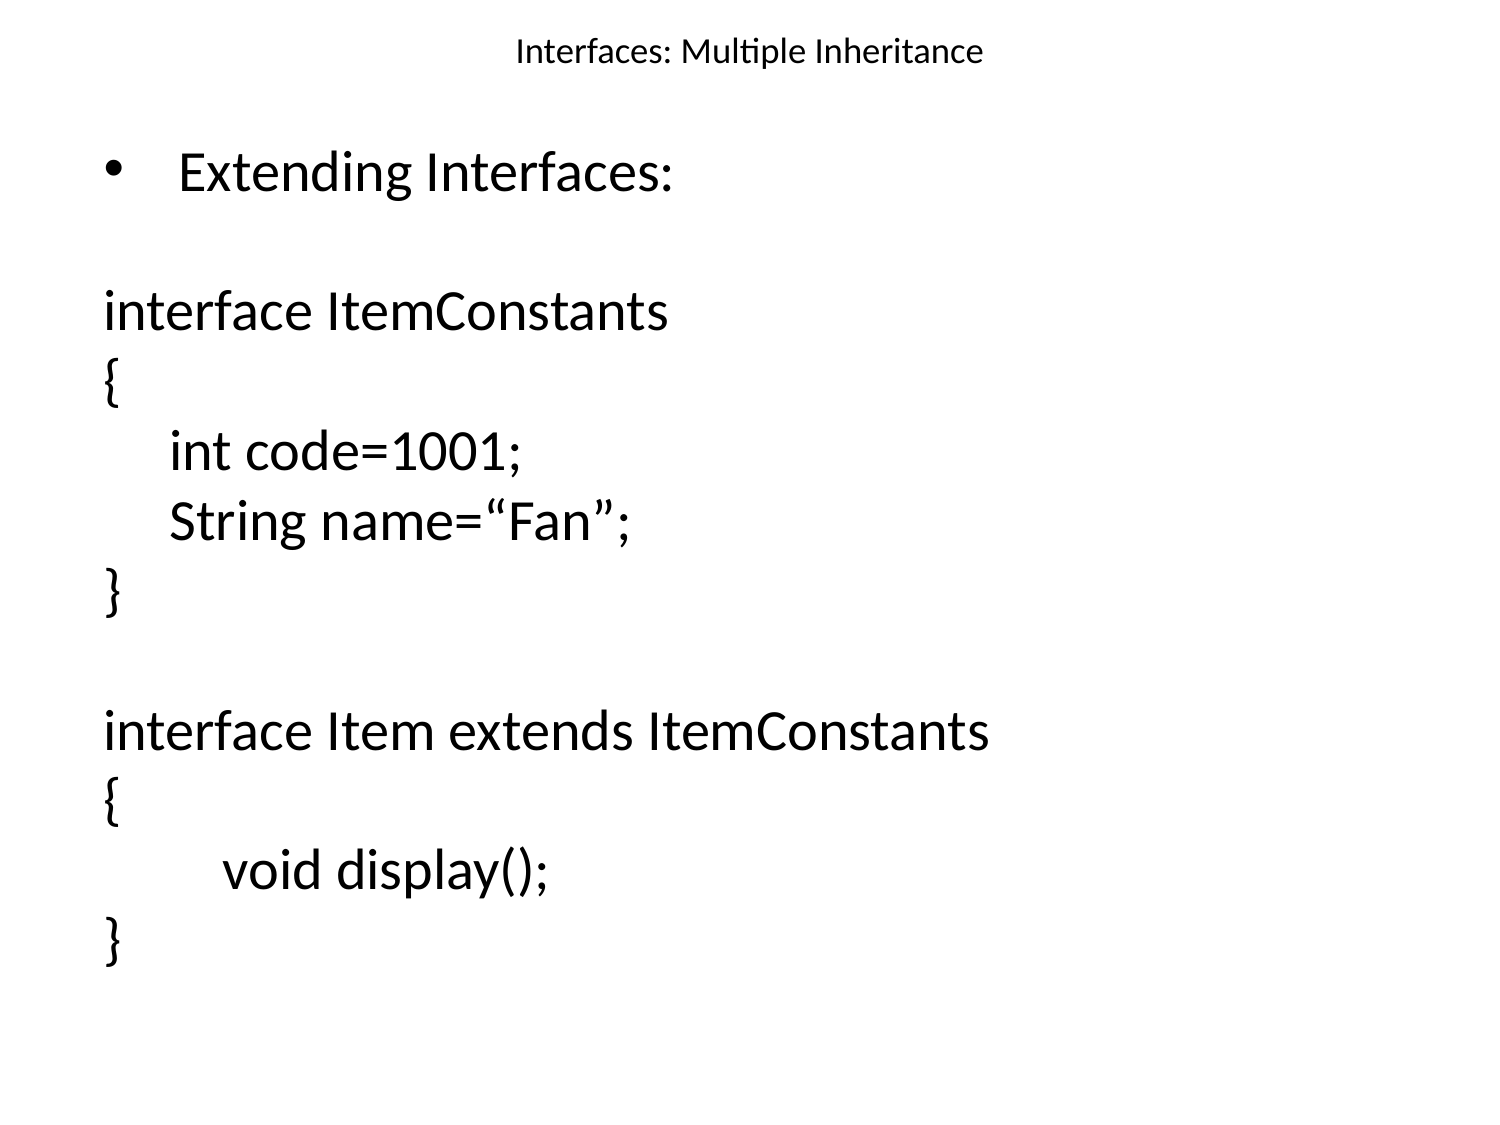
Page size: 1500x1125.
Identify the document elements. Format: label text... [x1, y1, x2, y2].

title Interfaces: Multiple Inheritance [112, 19, 1388, 79]
subtitle Extending Interfaces: interface ItemConstants { int code=1001; String name=“Fan”; } interface Item extends ItemConstants { void display(); } [88, 125, 1447, 1071]
